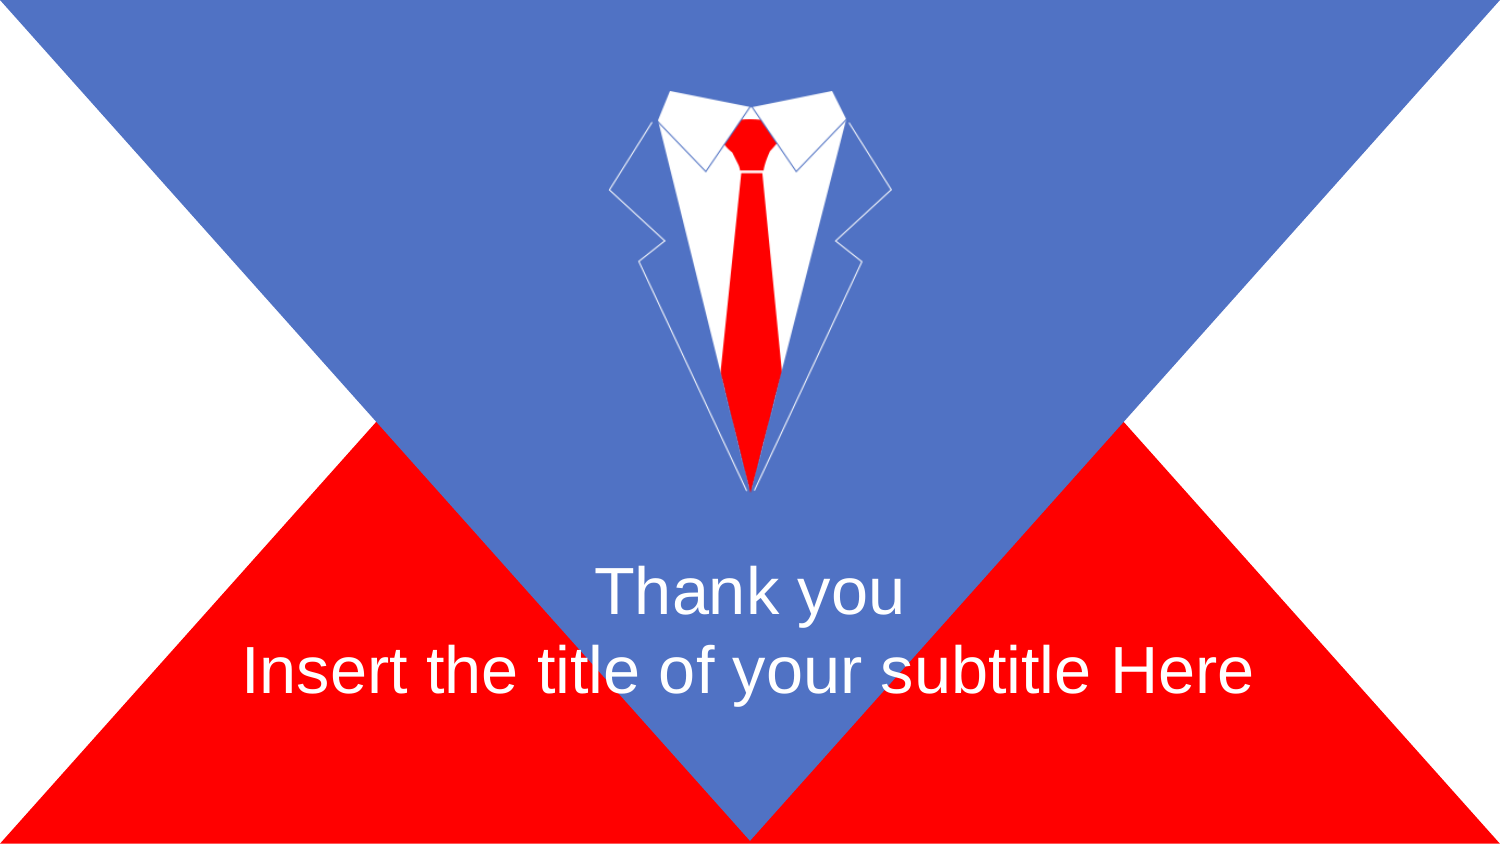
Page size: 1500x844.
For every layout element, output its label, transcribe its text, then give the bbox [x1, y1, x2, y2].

subtitle Insert the title of your subtitle Here [1, 643, 1496, 692]
title Thank you [0, 525, 1500, 651]
picture [608, 91, 892, 493]
